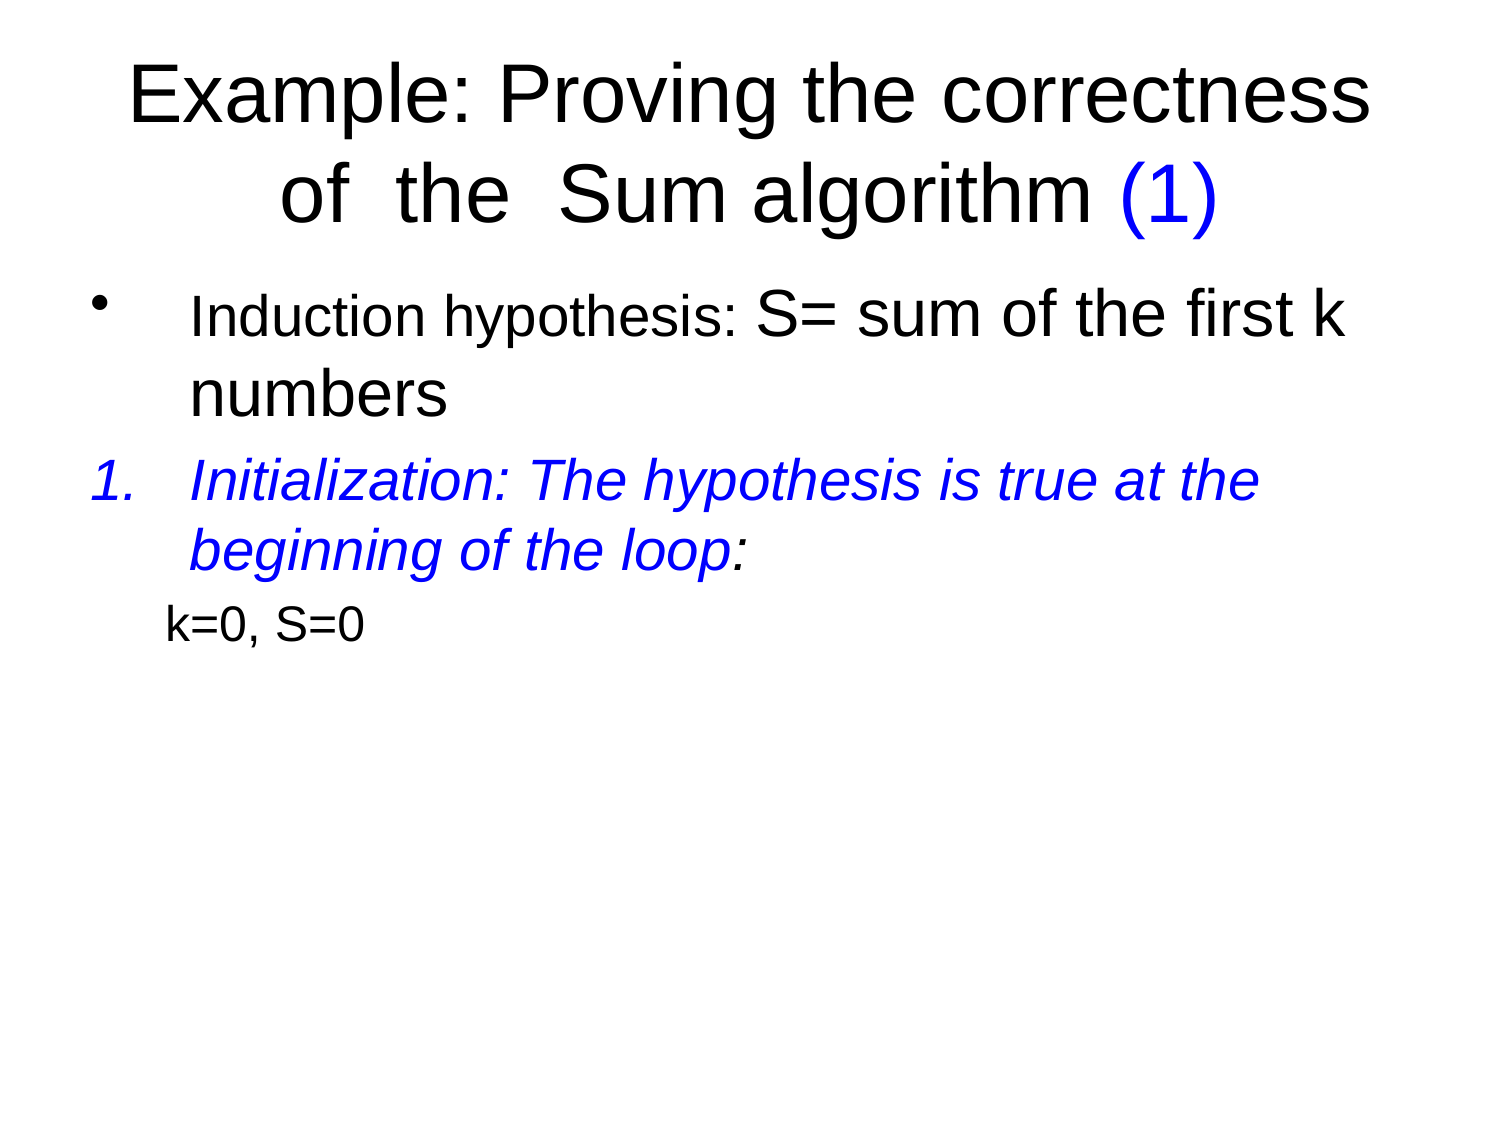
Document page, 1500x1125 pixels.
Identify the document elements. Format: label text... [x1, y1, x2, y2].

list Induction hypothesis: S= sum of the first k numbers Initialization: The hypothesis is true at the beginning of the loop: k=0, S=0 [75, 262, 1425, 1005]
title Example: Proving the correctness of the Sum algorithm (1) [75, 45, 1425, 233]
